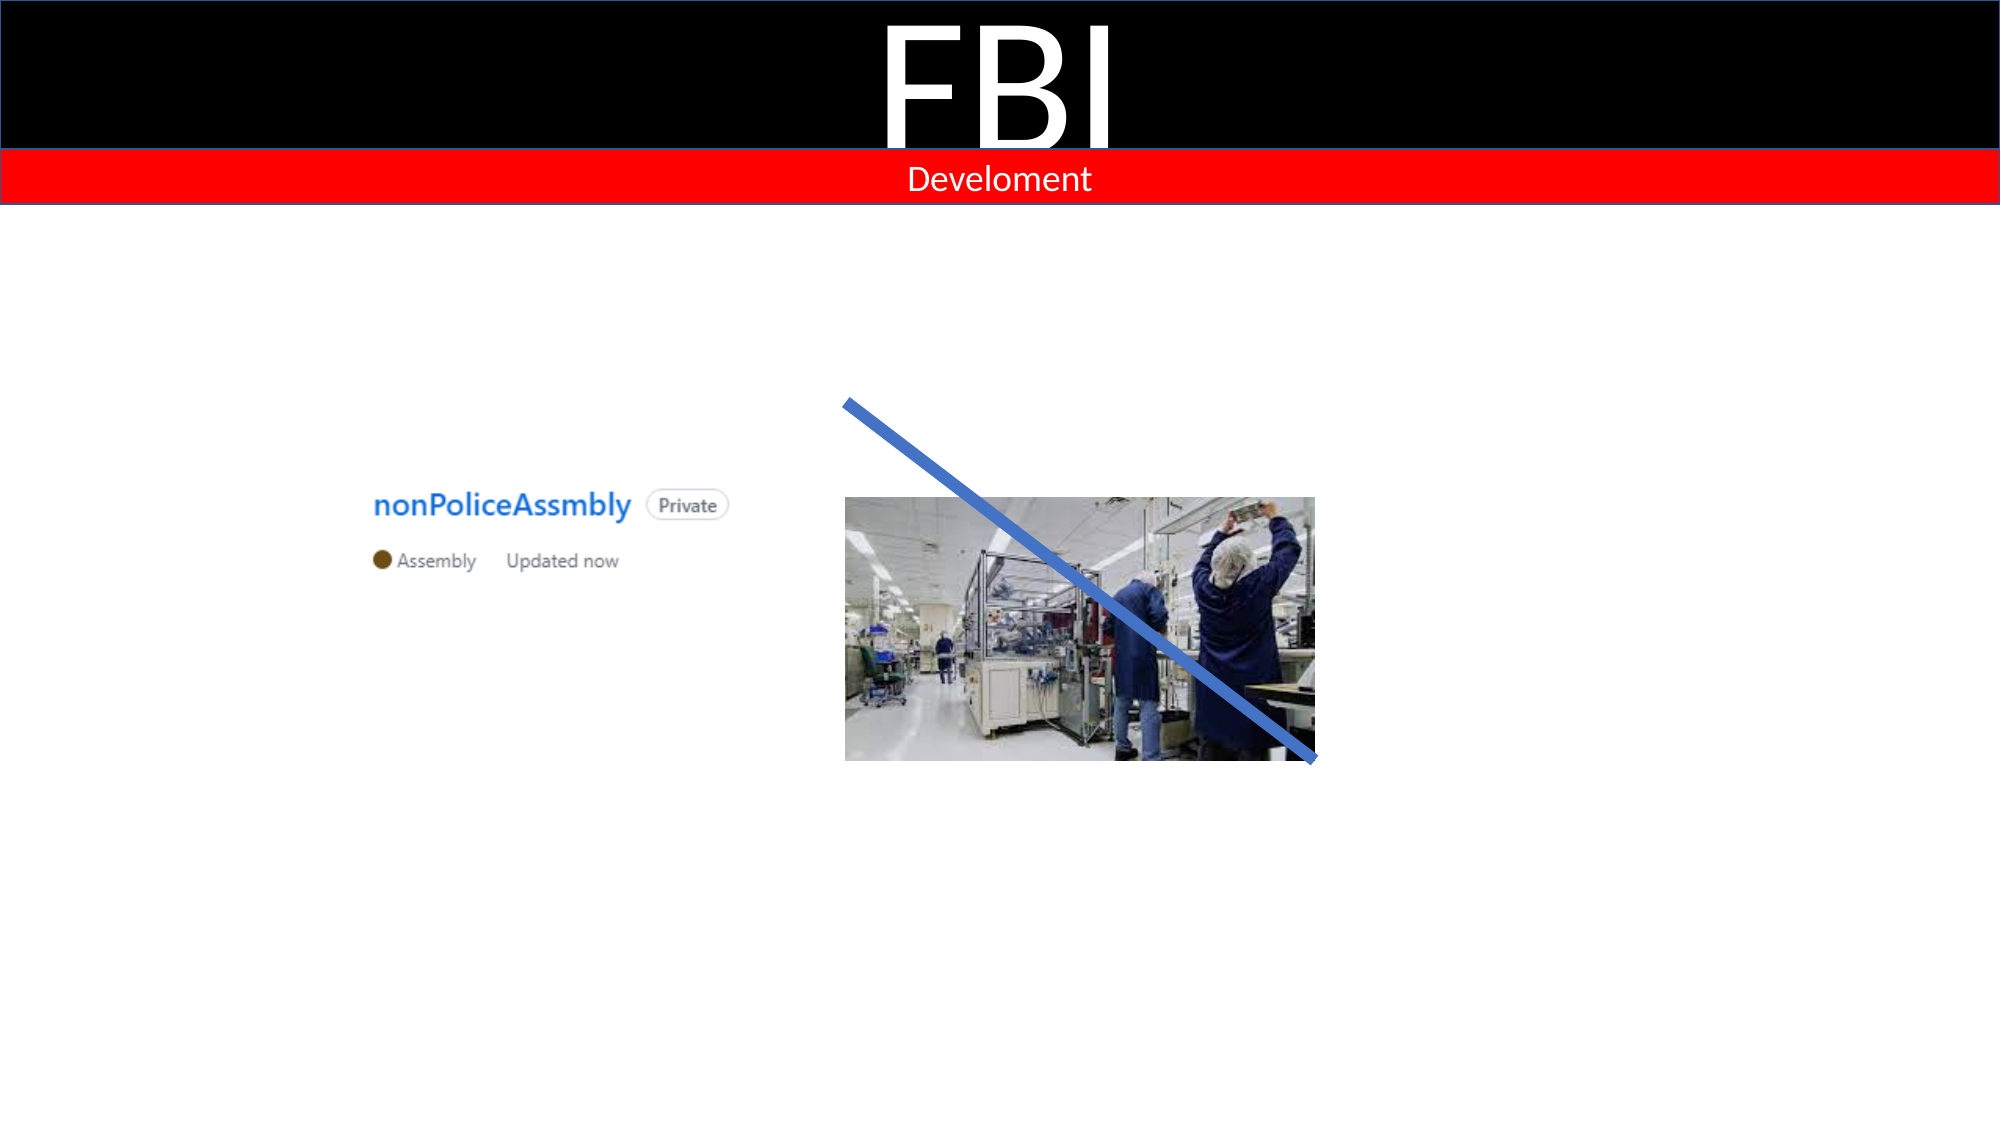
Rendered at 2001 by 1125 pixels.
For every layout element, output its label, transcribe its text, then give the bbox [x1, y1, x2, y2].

text_box FBI [0, 0, 2000, 148]
text_box Develoment [0, 148, 2000, 205]
picture [364, 470, 778, 596]
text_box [845, 402, 1315, 761]
